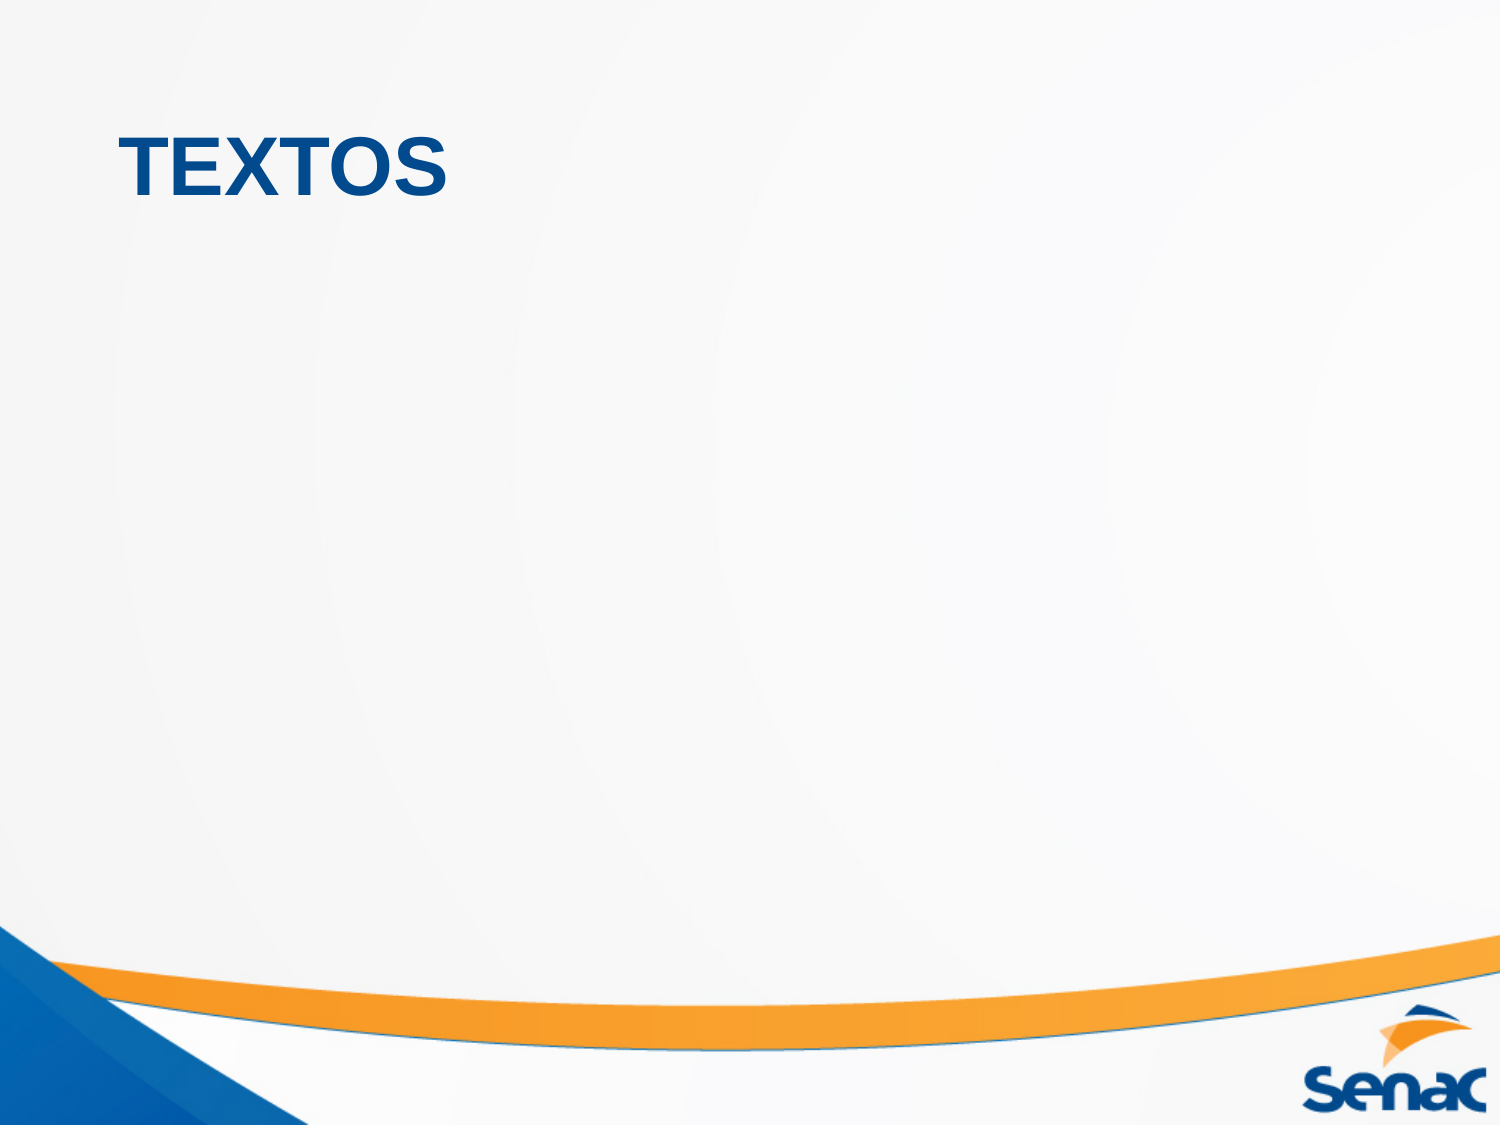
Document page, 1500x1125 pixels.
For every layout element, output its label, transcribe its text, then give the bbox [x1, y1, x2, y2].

title TEXTOS [103, 59, 1397, 278]
picture [0, 0, 1500, 1125]
